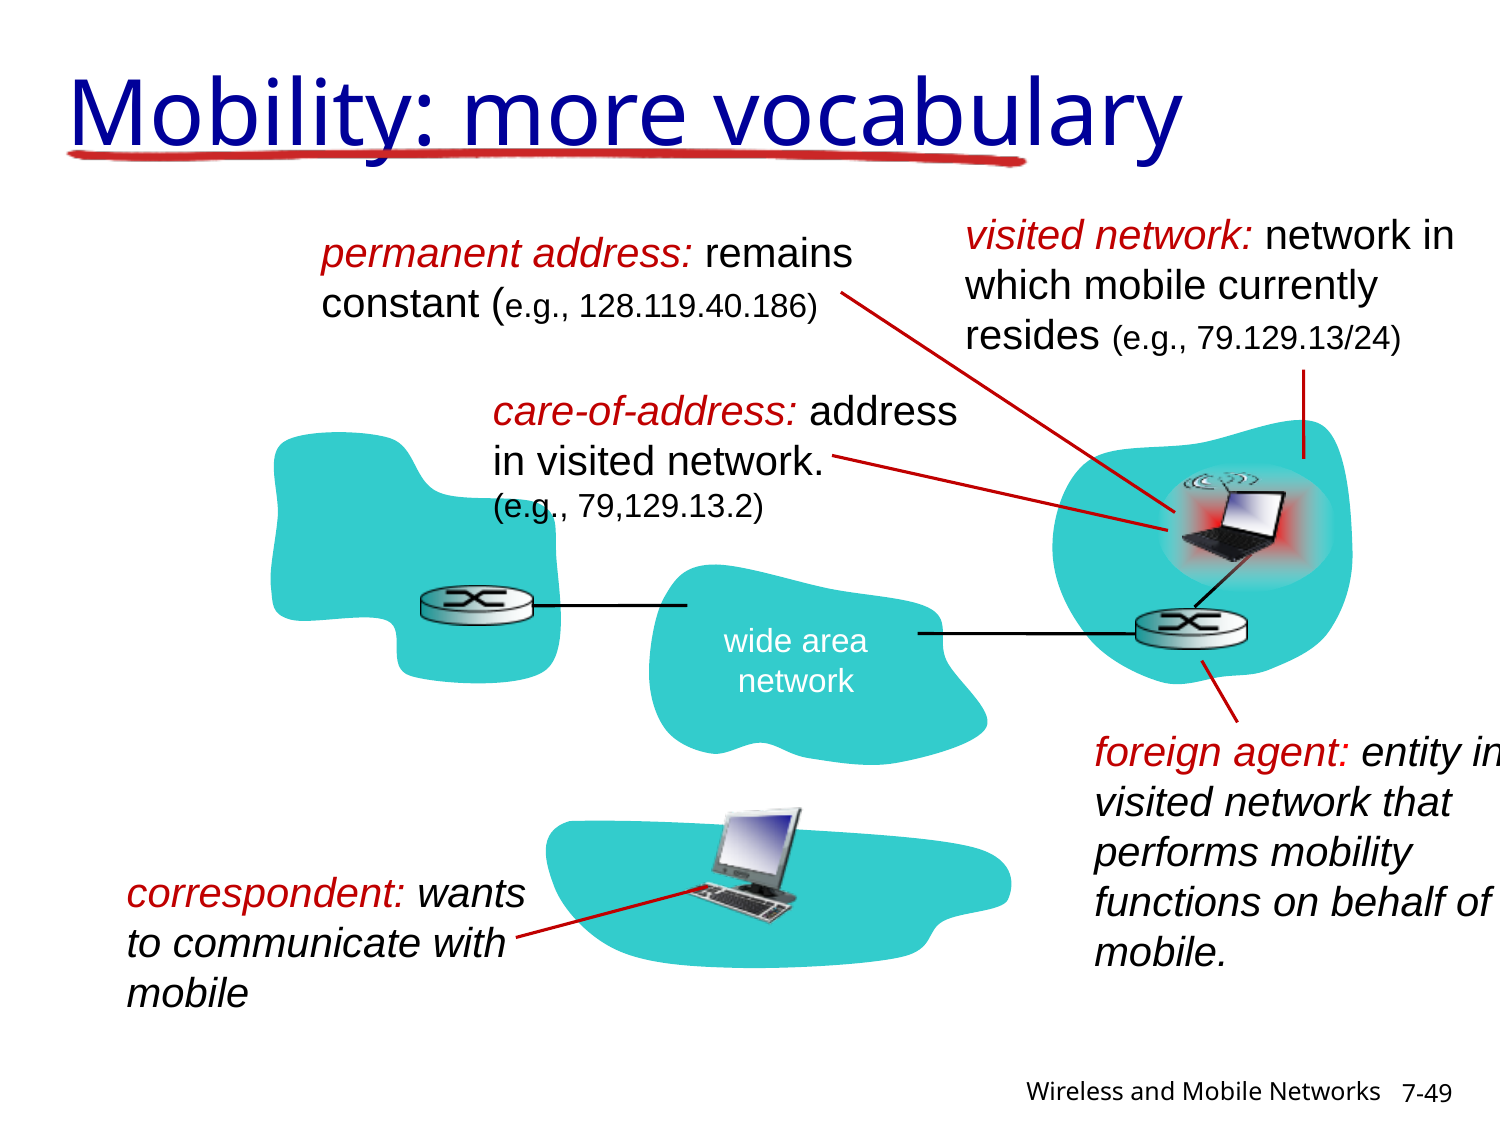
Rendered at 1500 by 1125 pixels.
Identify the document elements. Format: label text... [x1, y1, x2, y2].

text_box [1052, 419, 1353, 685]
text_box foreign agent: entity in visited network that performs mobility functions on behalf of mobile. [1079, 716, 1500, 982]
picture [655, 803, 805, 933]
slide_number 7-49 [1387, 1069, 1500, 1115]
text_box correspondent: wants to communicate with mobile [111, 858, 563, 1024]
text_box visited network: network in which mobile currently resides (e.g., 79.129.13/24) [950, 200, 1500, 366]
footer Wireless and Mobile Networks [960, 1067, 1404, 1110]
picture [420, 585, 534, 627]
title Mobility: more vocabulary [51, 14, 1327, 203]
text_box care-of-address: address in visited network. (e.g., 79,129.13.2) [478, 376, 1026, 532]
text_box [270, 432, 561, 684]
picture [1134, 608, 1248, 650]
text_box [545, 820, 1012, 969]
text_box wide area network [677, 611, 915, 707]
text_box [649, 564, 988, 765]
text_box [1156, 460, 1336, 592]
text_box permanent address: remains constant (e.g., 128.119.40.186) [306, 218, 910, 333]
picture [62, 144, 1038, 173]
